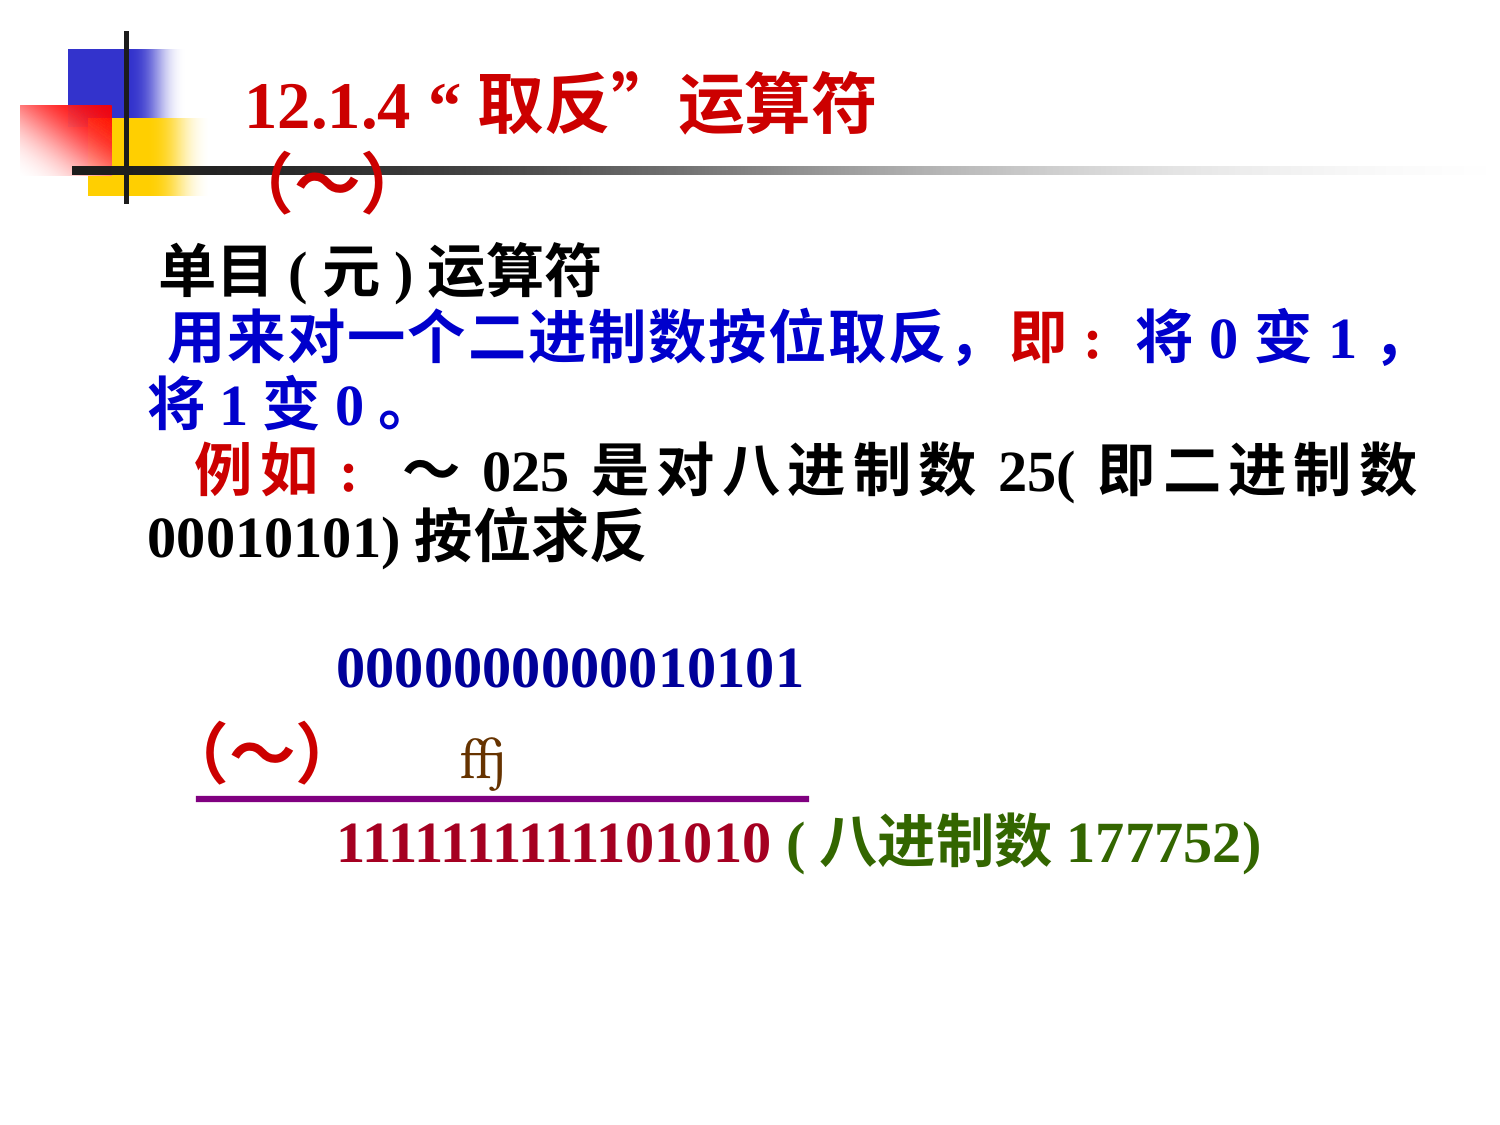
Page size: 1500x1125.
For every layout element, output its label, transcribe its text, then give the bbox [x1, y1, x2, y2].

title 12.1.4 “取反”运算符（～） [212, 54, 1010, 231]
text_box 0000000000010101 （～）  1111111111101010 (八进制数177752) [147, 621, 1329, 917]
text_box 单目(元)运算符 用来对一个二进制数按位取反，即: 将0变1，将1变0。 例如: ～025是对八进制数25(即二进制数00010101)按位求反 [76, 231, 1447, 587]
